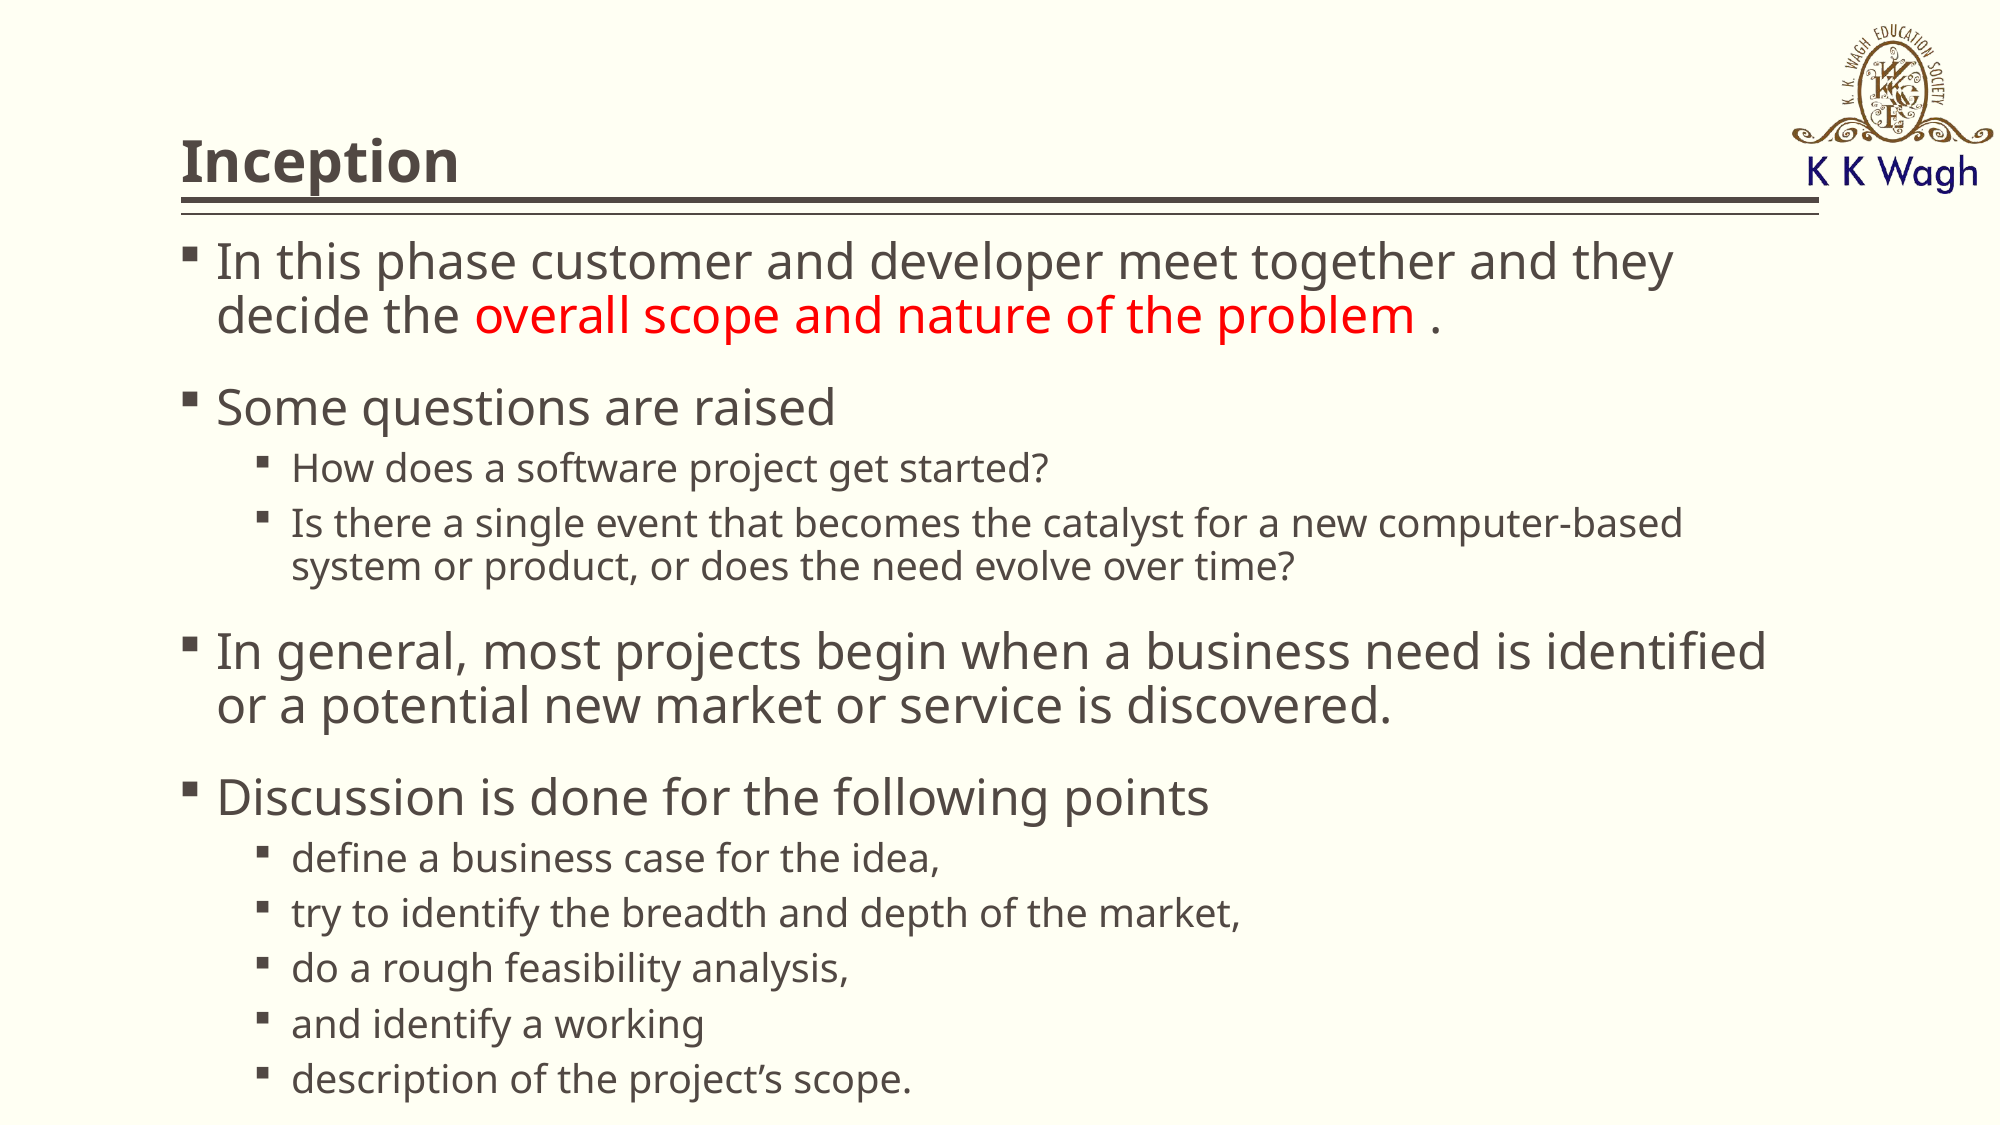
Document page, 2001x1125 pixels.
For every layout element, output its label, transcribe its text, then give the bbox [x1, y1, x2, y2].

list In this phase customer and developer meet together and they decide the overall scope and nature of the problem . Some questions are raised How does a software project get started? Is there a single event that becomes the catalyst for a new computer-based system or product, or does the need evolve over time? In general, most projects begin when a business need is identified or a potential new market or service is discovered. Discussion is done for the following points define a business case for the idea, try to identify the breadth and depth of the market, do a rough feasibility analysis, and identify a working description of the project’s scope. [178, 228, 1817, 1092]
picture [1791, 24, 1994, 194]
title Inception [181, 47, 1819, 203]
